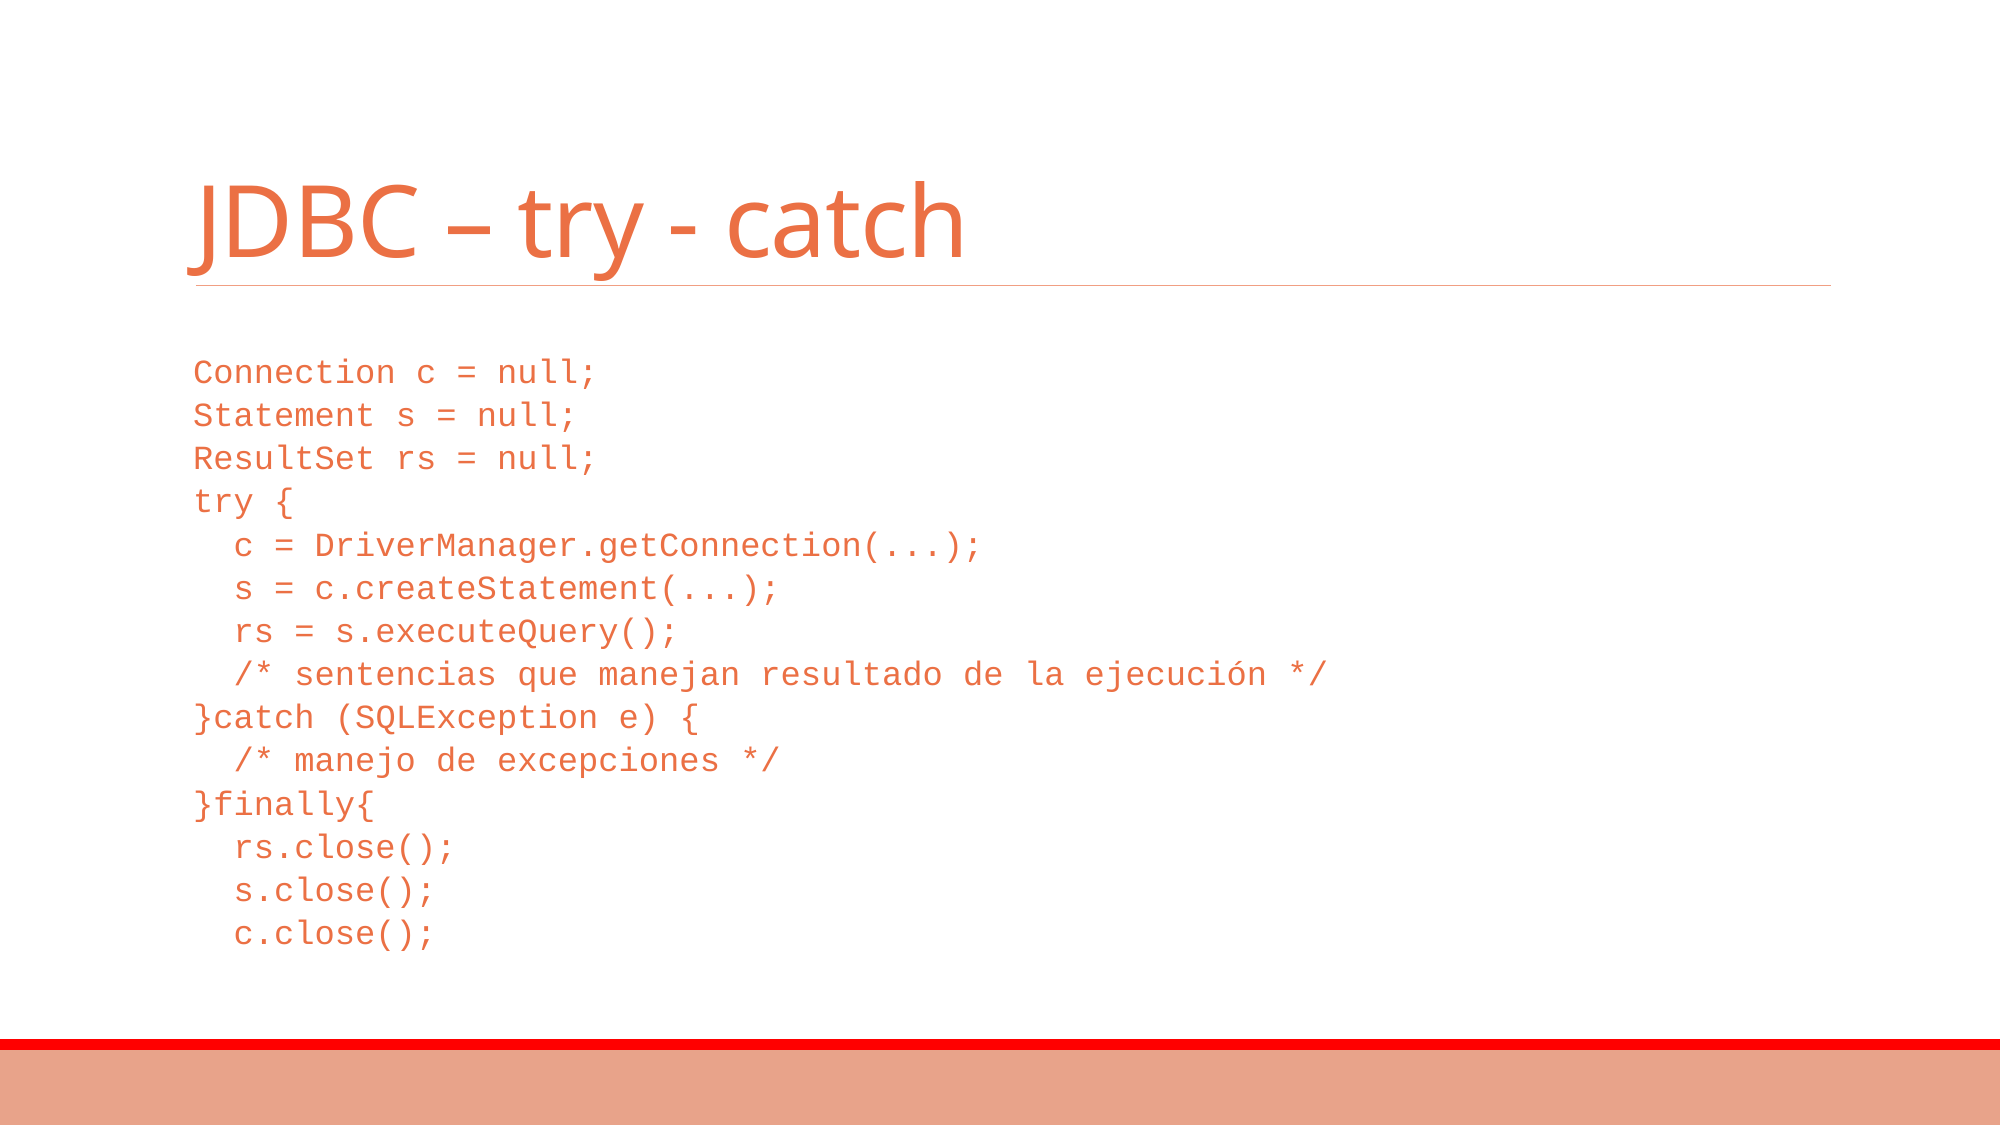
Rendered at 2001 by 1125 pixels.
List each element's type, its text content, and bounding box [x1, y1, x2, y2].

list Connection c = null; Statement s = null; ResultSet rs = null; try { c = DriverManager.getConnection(...); s = c.createStatement(...); rs = s.executeQuery(); /* sentencias que manejan resultado de la ejecución */ }catch (SQLException e) { /* manejo de excepciones */ }finally{ rs.close(); s.close(); c.close(); [180, 302, 1830, 963]
title JDBC – try - catch [180, 47, 1830, 285]
